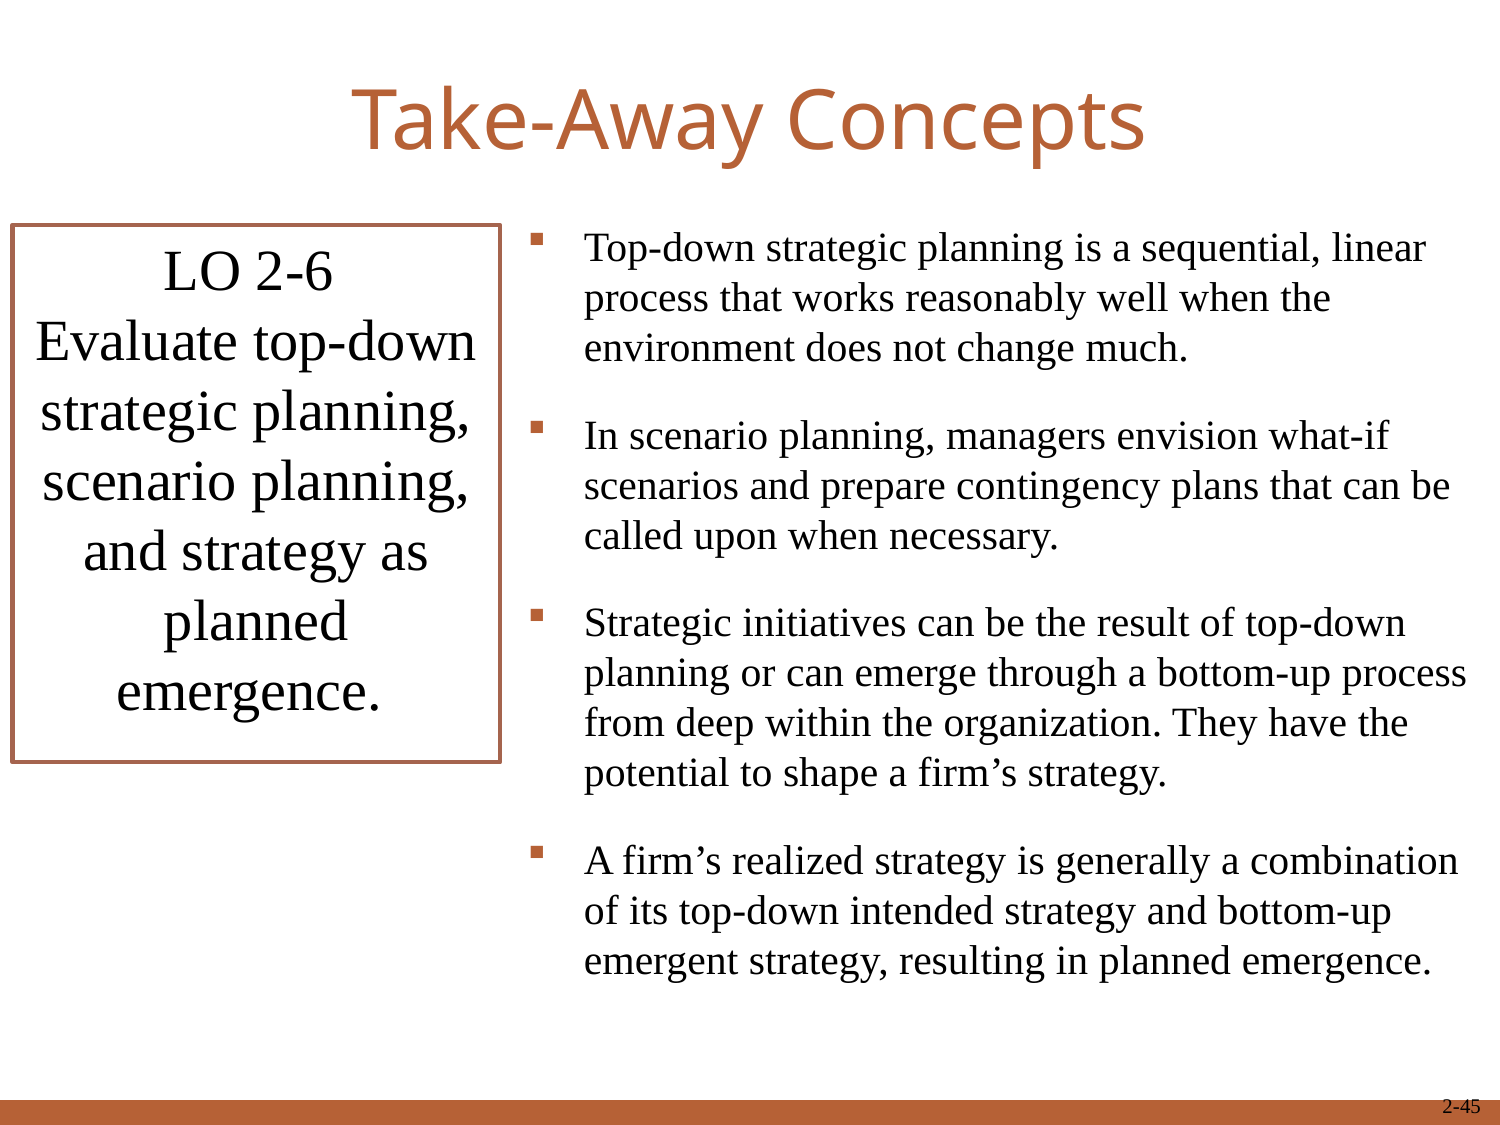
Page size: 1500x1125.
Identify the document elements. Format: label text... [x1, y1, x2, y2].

text_box LO 2-6 Evaluate top-down strategic planning, scenario planning, and strategy as planned emergence. [10, 223, 502, 764]
title Take-Away Concepts [0, 0, 1500, 233]
list Top-down strategic planning is a sequential, linear process that works reasonably well when the environment does not change much. In scenario planning, managers envision what-if scenarios and prepare contingency plans that can be called upon when necessary. Strategic initiatives can be the result of top-down planning or can emerge through a bottom-up process from deep within the organization. They have the potential to shape a firm’s strategy. A firm’s realized strategy is generally a combination of its top-down intended strategy and bottom-up emergent strategy, resulting in planned emergence. [512, 212, 1488, 1050]
